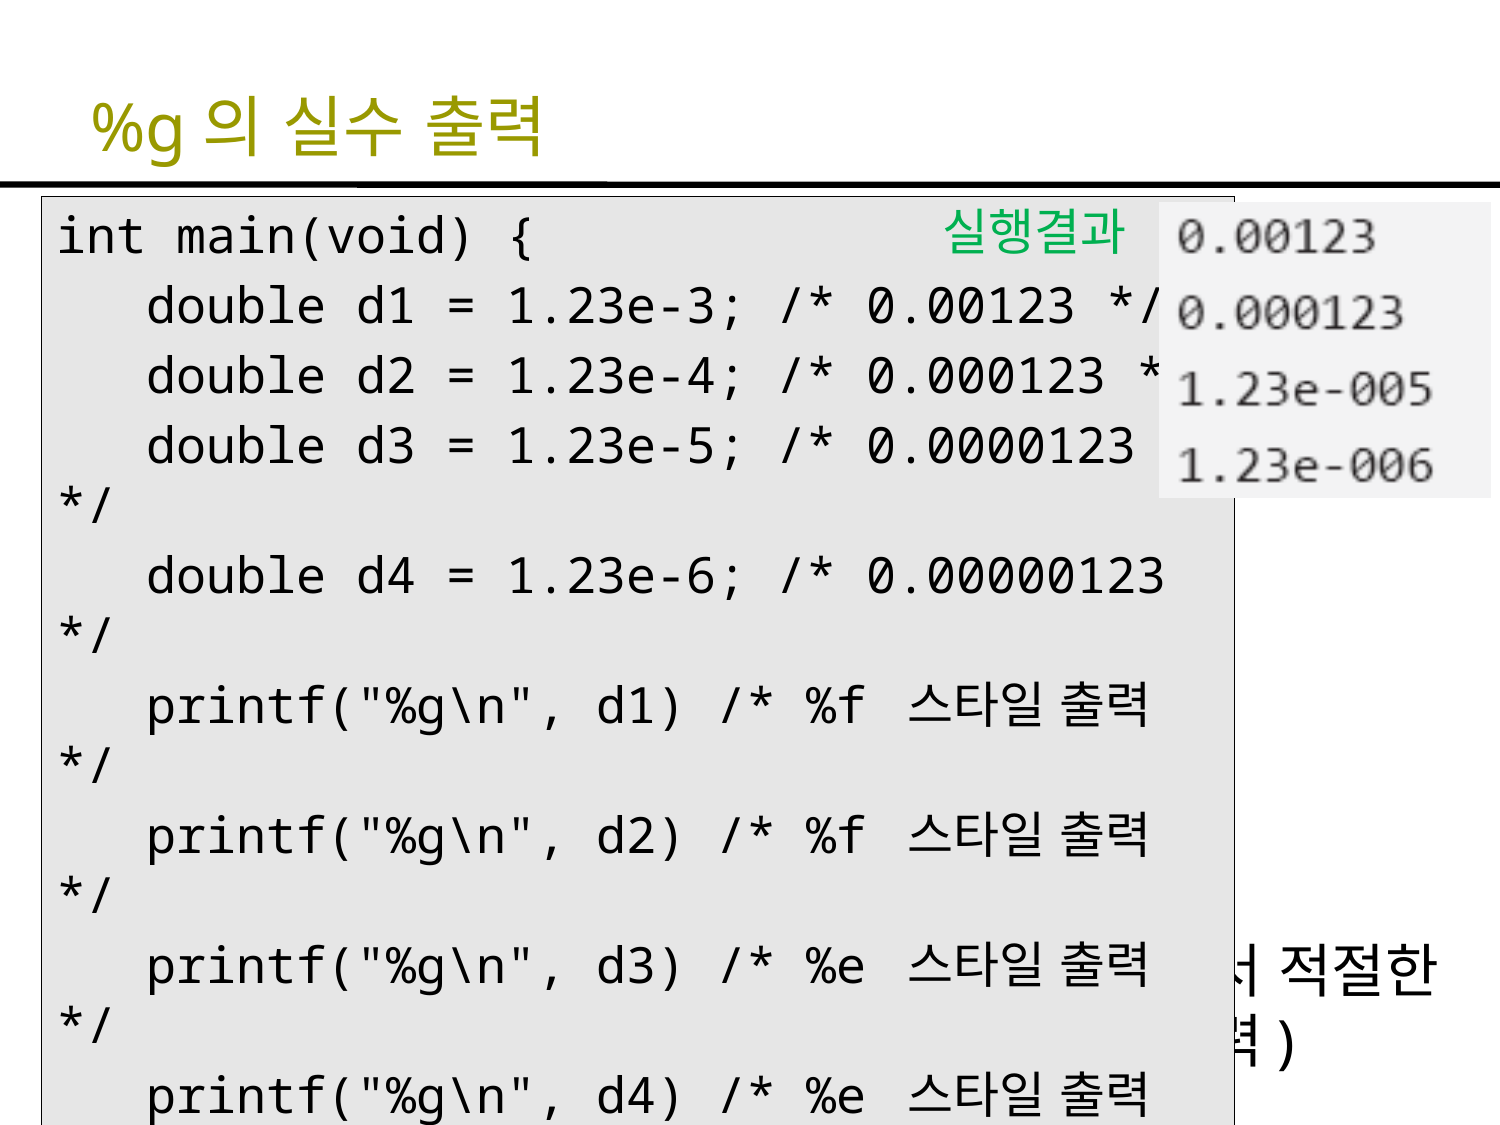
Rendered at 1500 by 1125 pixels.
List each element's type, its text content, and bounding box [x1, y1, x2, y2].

text_box int main(void) { double d1 = 1.23e-3; /* 0.00123 */ double d2 = 1.23e-4; /* 0.000123 */ double d3 = 1.23e-5; /* 0.0000123 */ double d4 = 1.23e-6; /* 0.00000123 */ printf("%g\n", d1) /* %f 스타일 출력 */ printf("%g\n", d2) /* %f 스타일 출력 */ printf("%g\n", d3) /* %e 스타일 출력 */ printf("%g\n", d4) /* %e 스타일 출력 */ } [41, 196, 1235, 1125]
text_box 실행결과 [909, 193, 1161, 268]
picture [1158, 202, 1492, 499]
title %g의 실수 출력 [75, 45, 1425, 173]
list %g는 실수 형태에 따라서 %f와 %e 사이에서 적절한 형태의 출력을 진행 (%G는 E를 대문자로 출력) [1235, 926, 1471, 1083]
